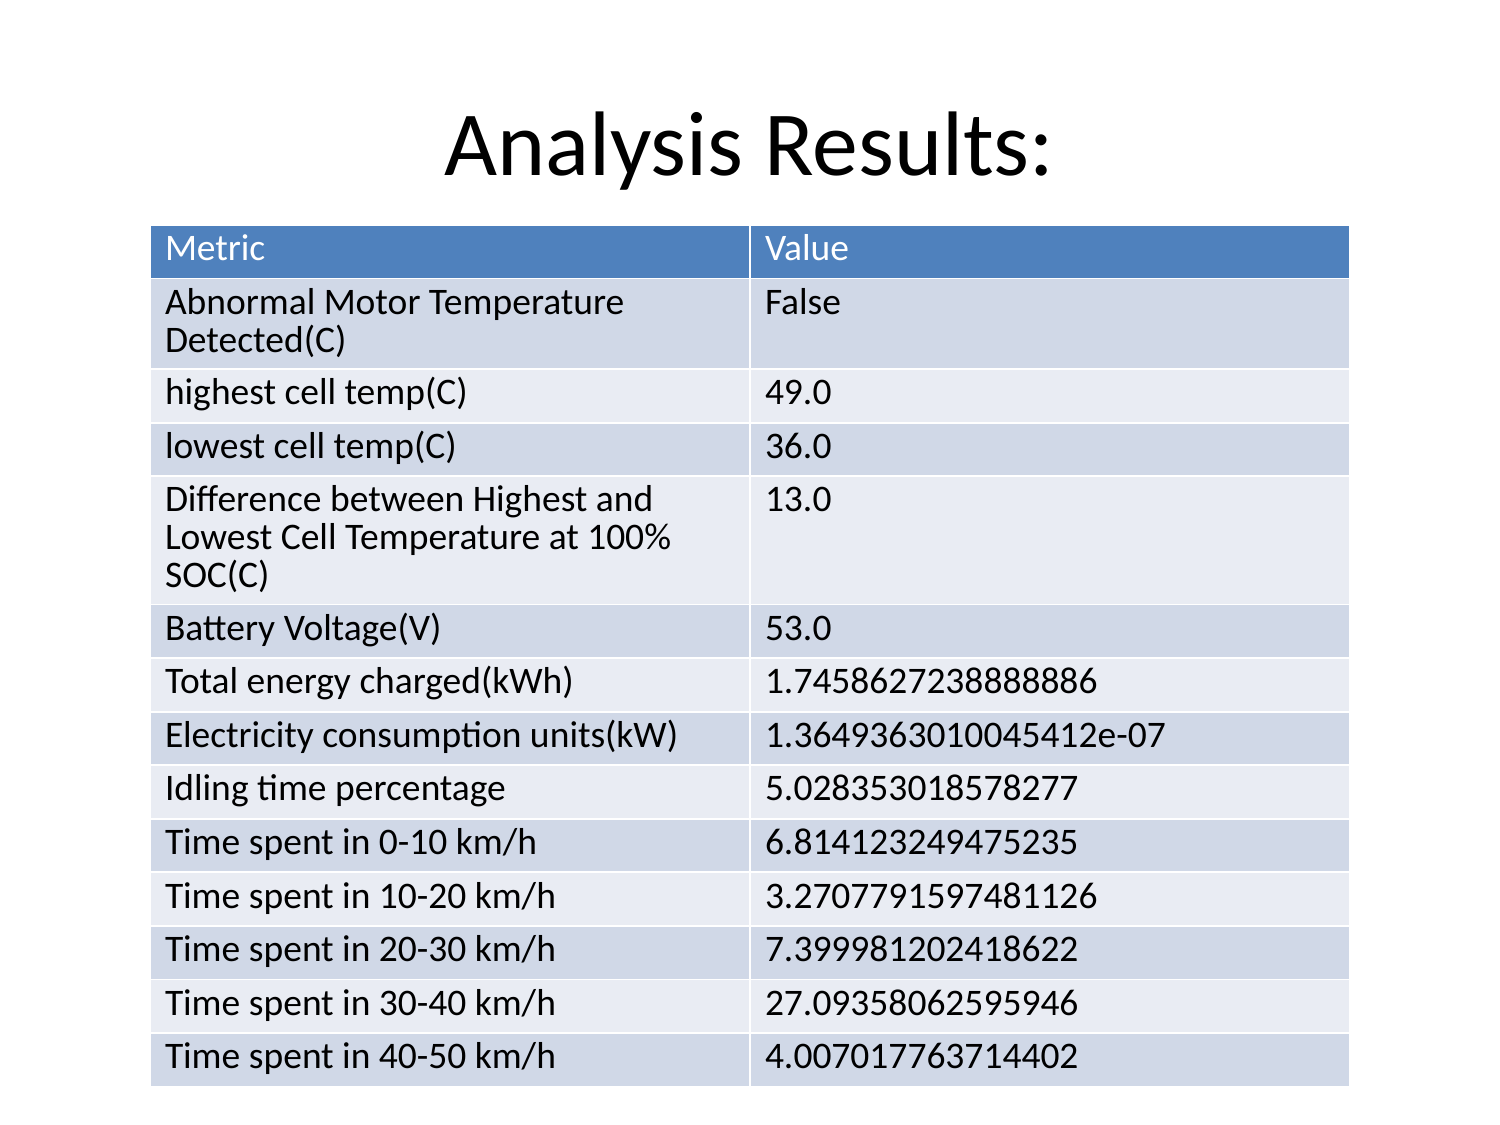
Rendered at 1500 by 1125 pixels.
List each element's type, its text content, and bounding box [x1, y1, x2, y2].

table_header Metric [151, 226, 749, 278]
table_cell 49.0 [751, 370, 1349, 422]
table_cell 5.028353018578277 [751, 766, 1349, 818]
table_cell False [751, 279, 1349, 368]
table_cell Battery Voltage(V) [151, 605, 749, 657]
table_cell 27.09358062595946 [751, 980, 1349, 1032]
table_cell Idling time percentage [151, 766, 749, 818]
table_cell 3.2707791597481126 [751, 873, 1349, 925]
table_cell lowest cell temp(C) [151, 424, 749, 475]
table_cell Time spent in 10-20 km/h [151, 873, 749, 925]
table_cell Electricity consumption units(kW) [151, 713, 749, 764]
table_cell 4.007017763714402 [751, 1034, 1349, 1086]
table_cell 7.399981202418622 [751, 927, 1349, 979]
table_cell Time spent in 30-40 km/h [151, 980, 749, 1032]
table_cell 1.7458627238888886 [751, 659, 1349, 711]
table_cell Total energy charged(kWh) [151, 659, 749, 711]
title Analysis Results: [75, 45, 1425, 233]
table_cell 6.814123249475235 [751, 820, 1349, 871]
table_cell Time spent in 20-30 km/h [151, 927, 749, 979]
table_cell Time spent in 40-50 km/h [151, 1034, 749, 1086]
table_cell Abnormal Motor Temperature Detected(C) [151, 279, 749, 368]
table_cell 1.3649363010045412e-07 [751, 713, 1349, 764]
table_header Value [751, 226, 1349, 278]
table_cell 53.0 [751, 605, 1349, 657]
table_cell Difference between Highest and Lowest Cell Temperature at 100% SOC(C) [151, 477, 749, 604]
table_cell highest cell temp(C) [151, 370, 749, 422]
table_cell 36.0 [751, 424, 1349, 475]
table_cell 13.0 [751, 477, 1349, 604]
table_cell Time spent in 0-10 km/h [151, 820, 749, 871]
